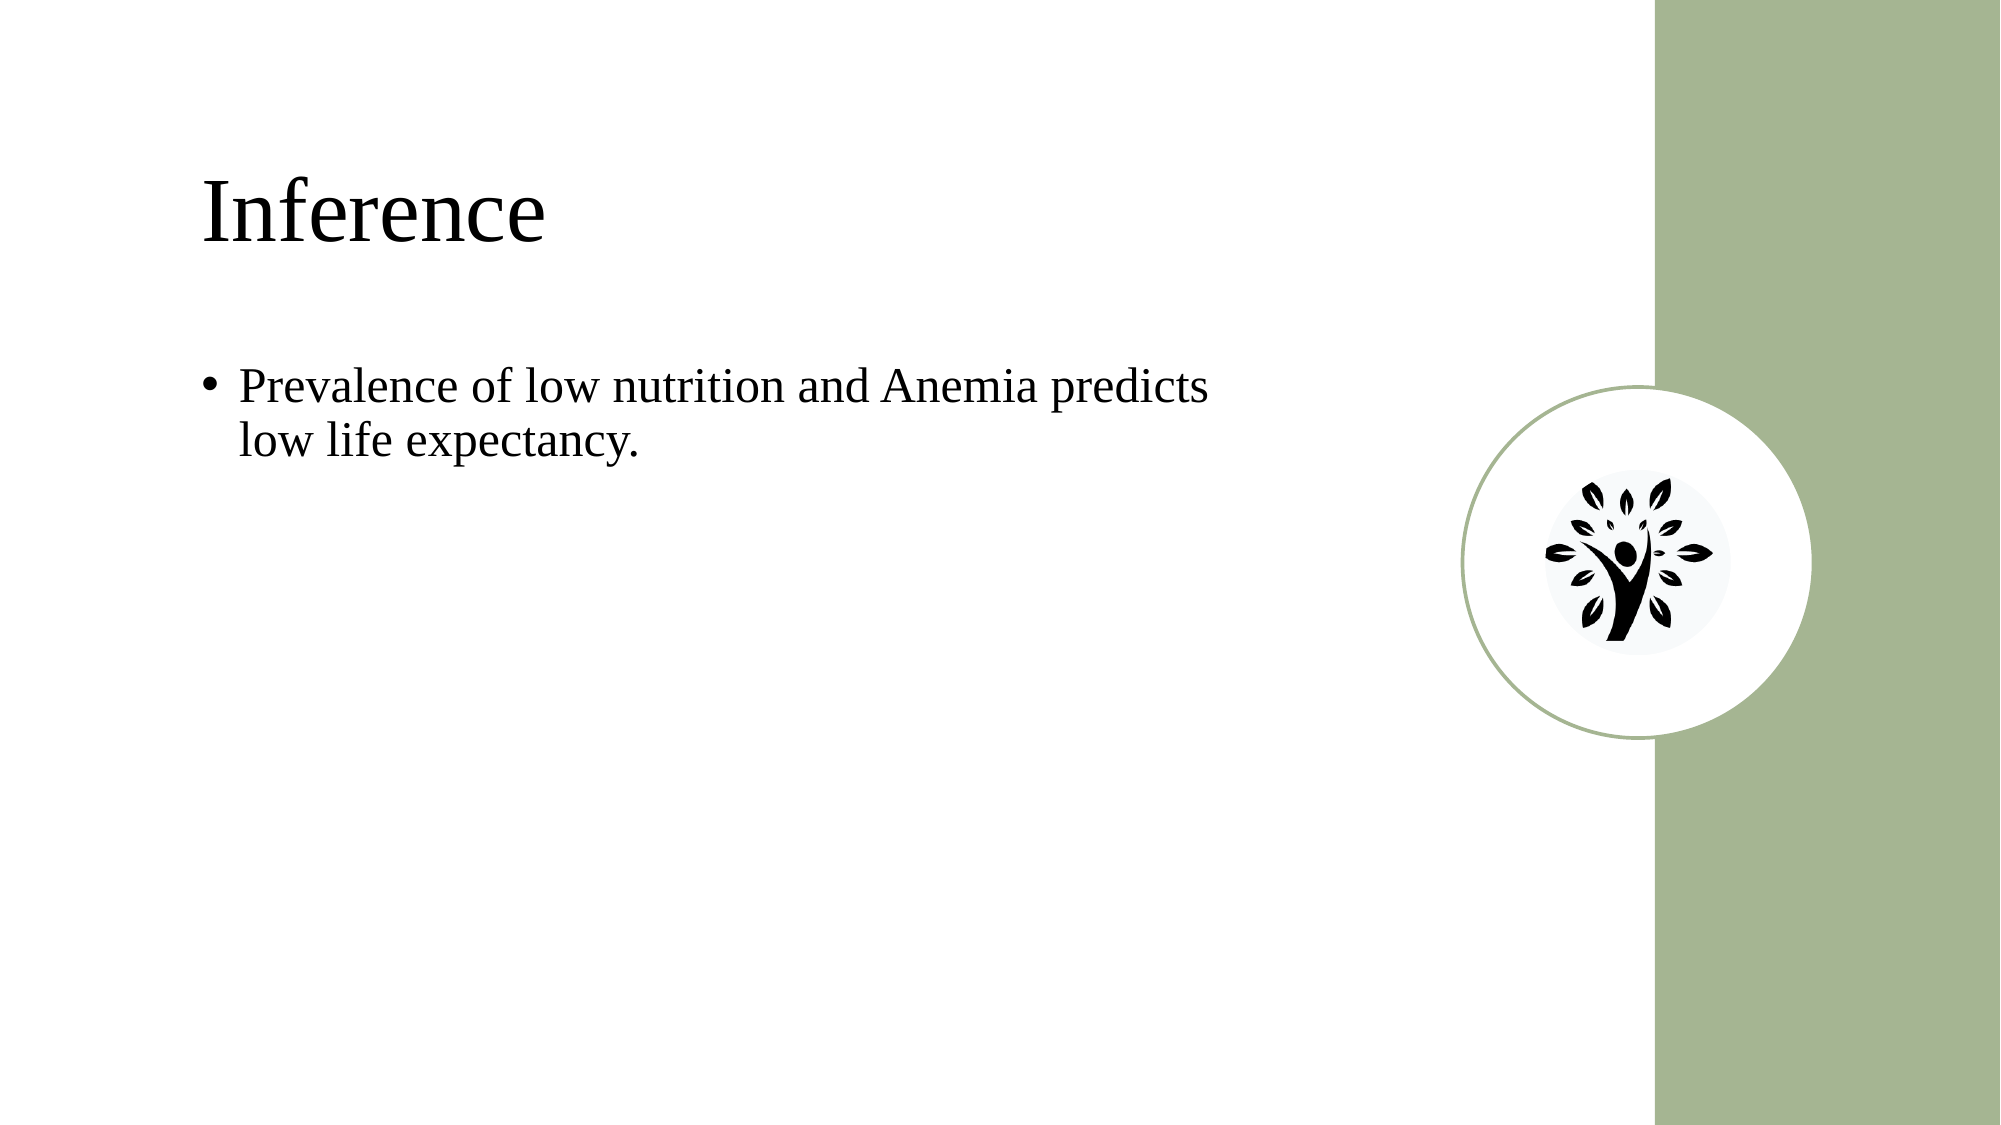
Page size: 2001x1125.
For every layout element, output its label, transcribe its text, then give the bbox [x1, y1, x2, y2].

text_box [1544, 468, 1732, 657]
title Inference [186, 102, 1413, 321]
list Prevalence of low nutrition and Anemia predicts low life expectancy. [186, 263, 1248, 563]
text_box [1654, 0, 2000, 1125]
text_box [1461, 385, 1815, 740]
